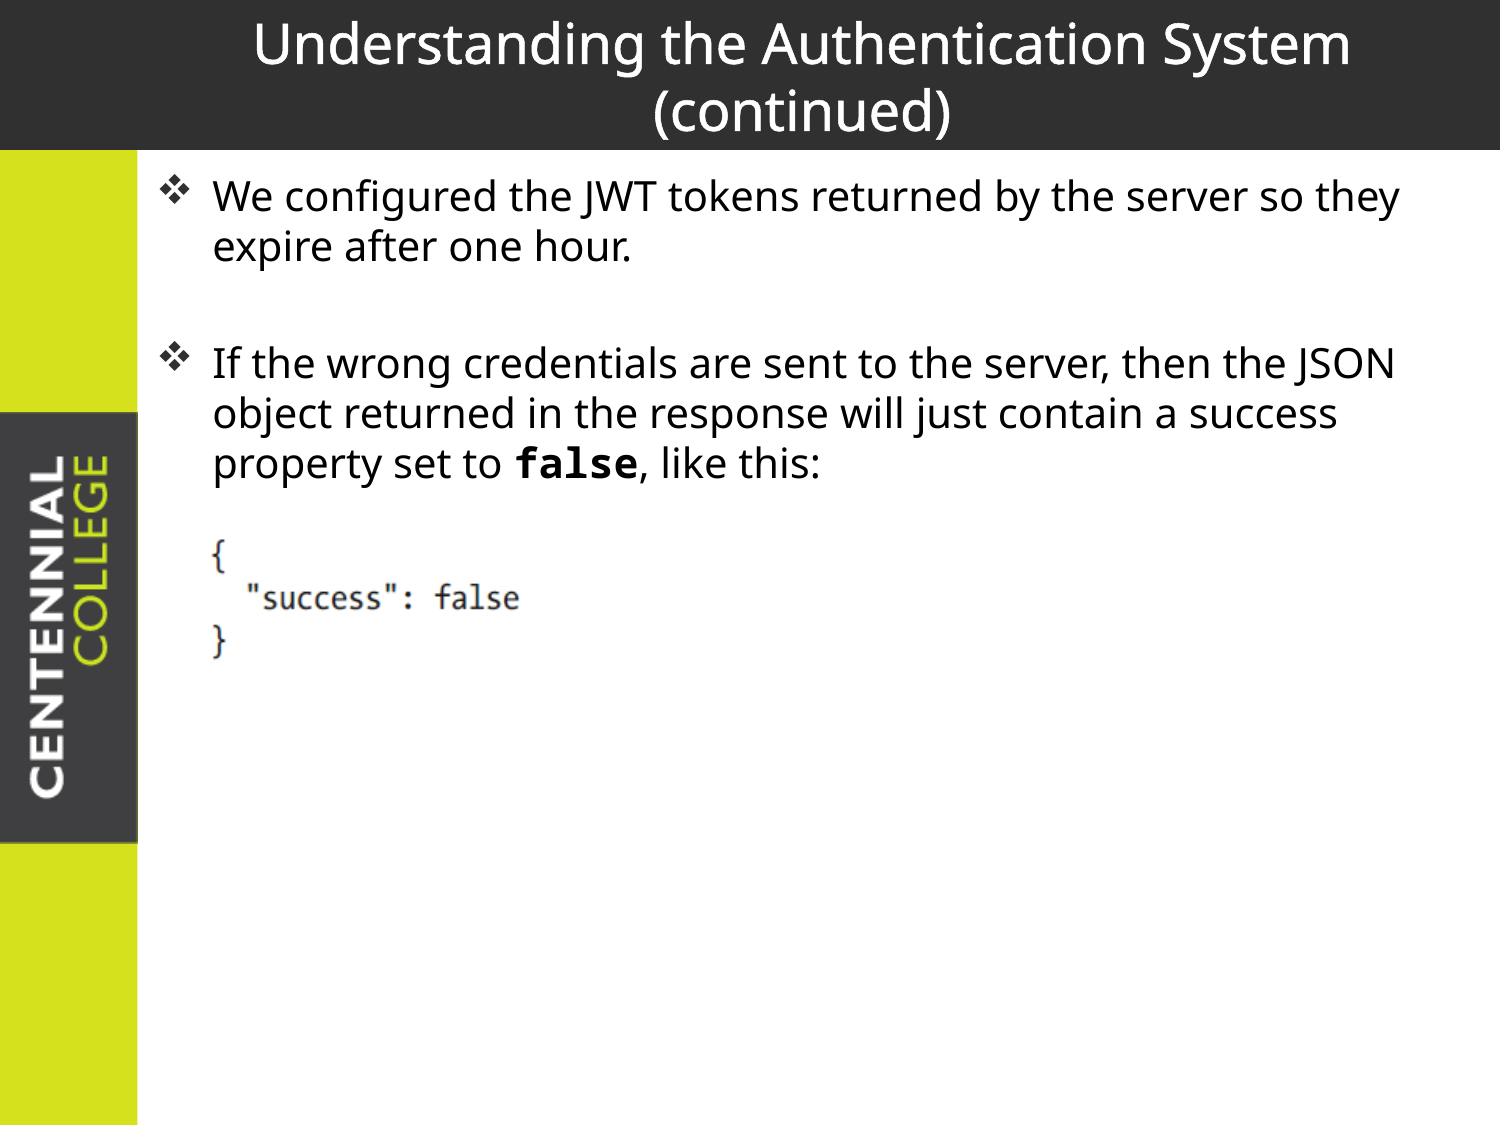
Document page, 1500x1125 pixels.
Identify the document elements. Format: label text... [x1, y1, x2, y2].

list We configured the JWT tokens returned by the server so they expire after one hour. If the wrong credentials are sent to the server, then the JSON object returned in the response will just contain a success property set to false, like this: [141, 162, 1467, 1088]
picture [0, 412, 138, 844]
title Understanding the Authentication System (continued) [137, 0, 1467, 150]
picture [187, 524, 615, 671]
